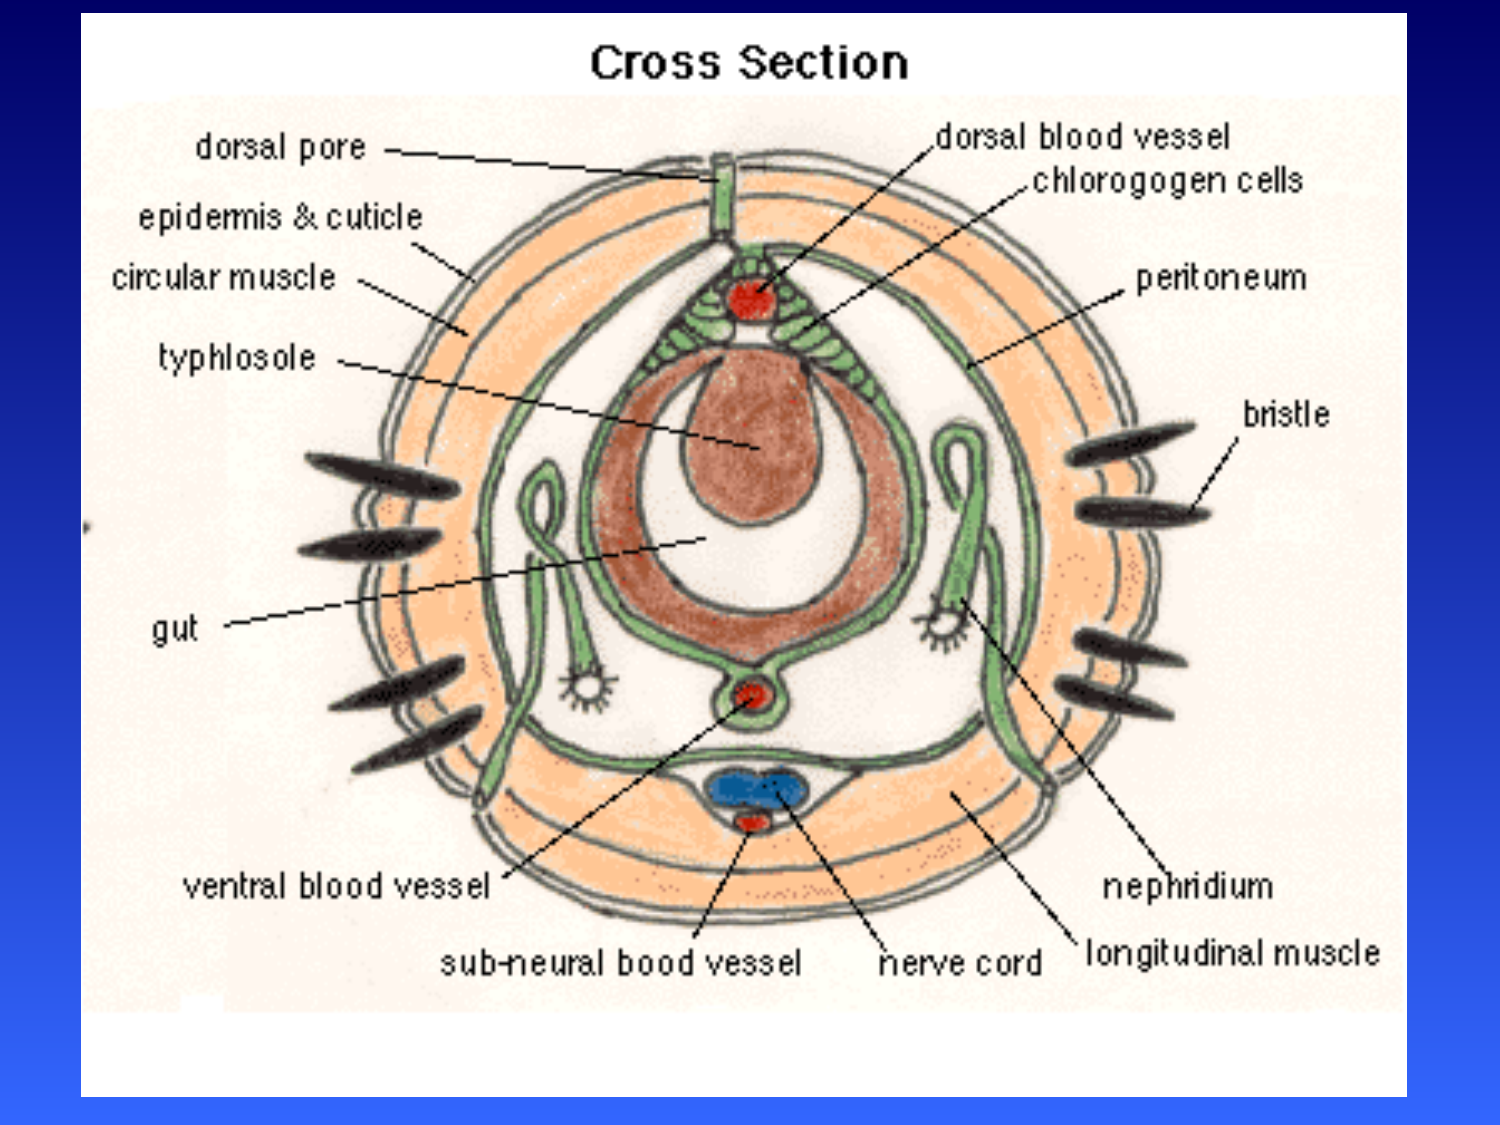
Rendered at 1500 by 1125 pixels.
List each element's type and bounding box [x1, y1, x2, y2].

picture [81, 13, 1407, 1098]
